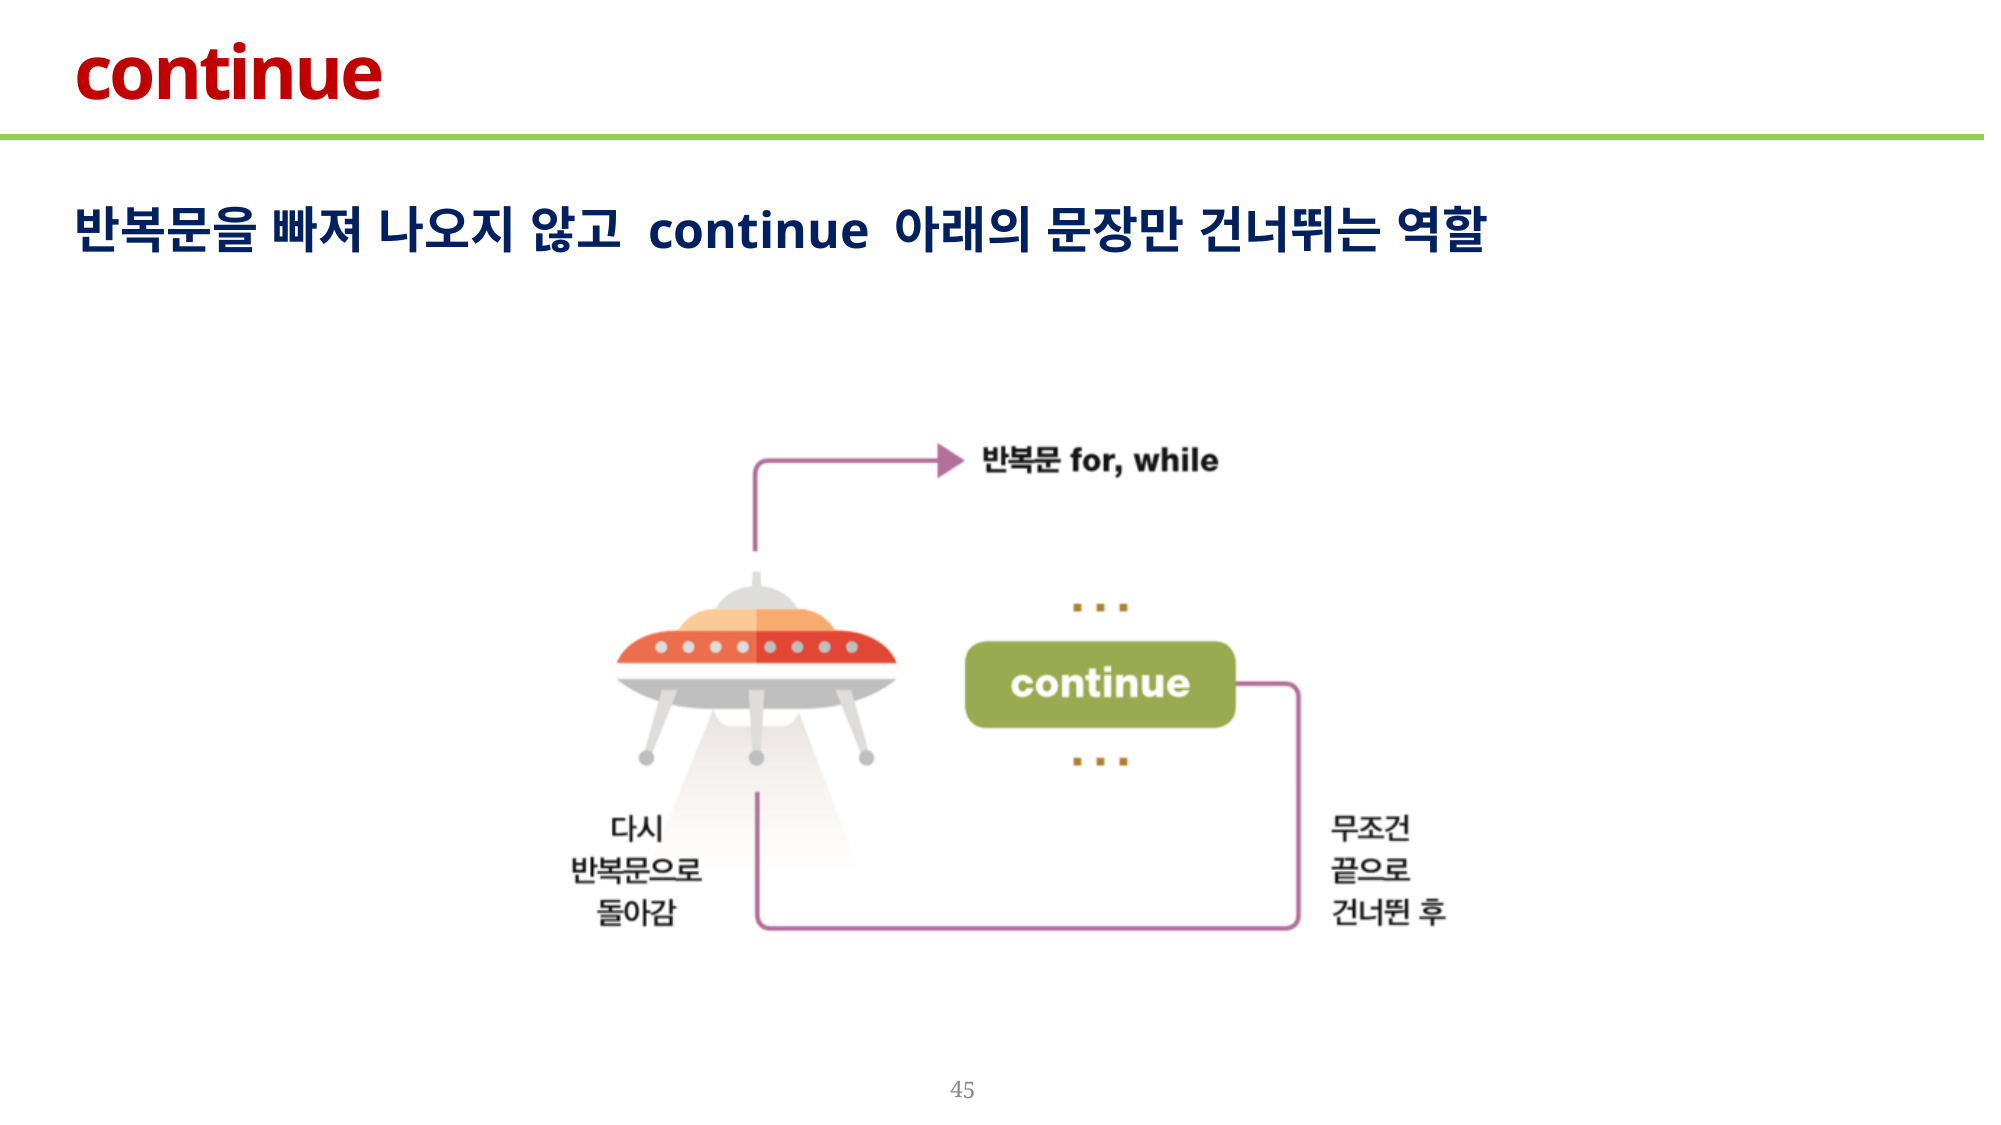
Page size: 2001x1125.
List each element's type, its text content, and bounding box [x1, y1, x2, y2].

slide_number 45 [911, 1066, 1015, 1116]
picture [456, 414, 1499, 951]
list 반복문을 빠져 나오지 않고 continue 아래의 문장만 건너뛰는 역할 [59, 173, 1867, 473]
title continue [59, 31, 1174, 120]
